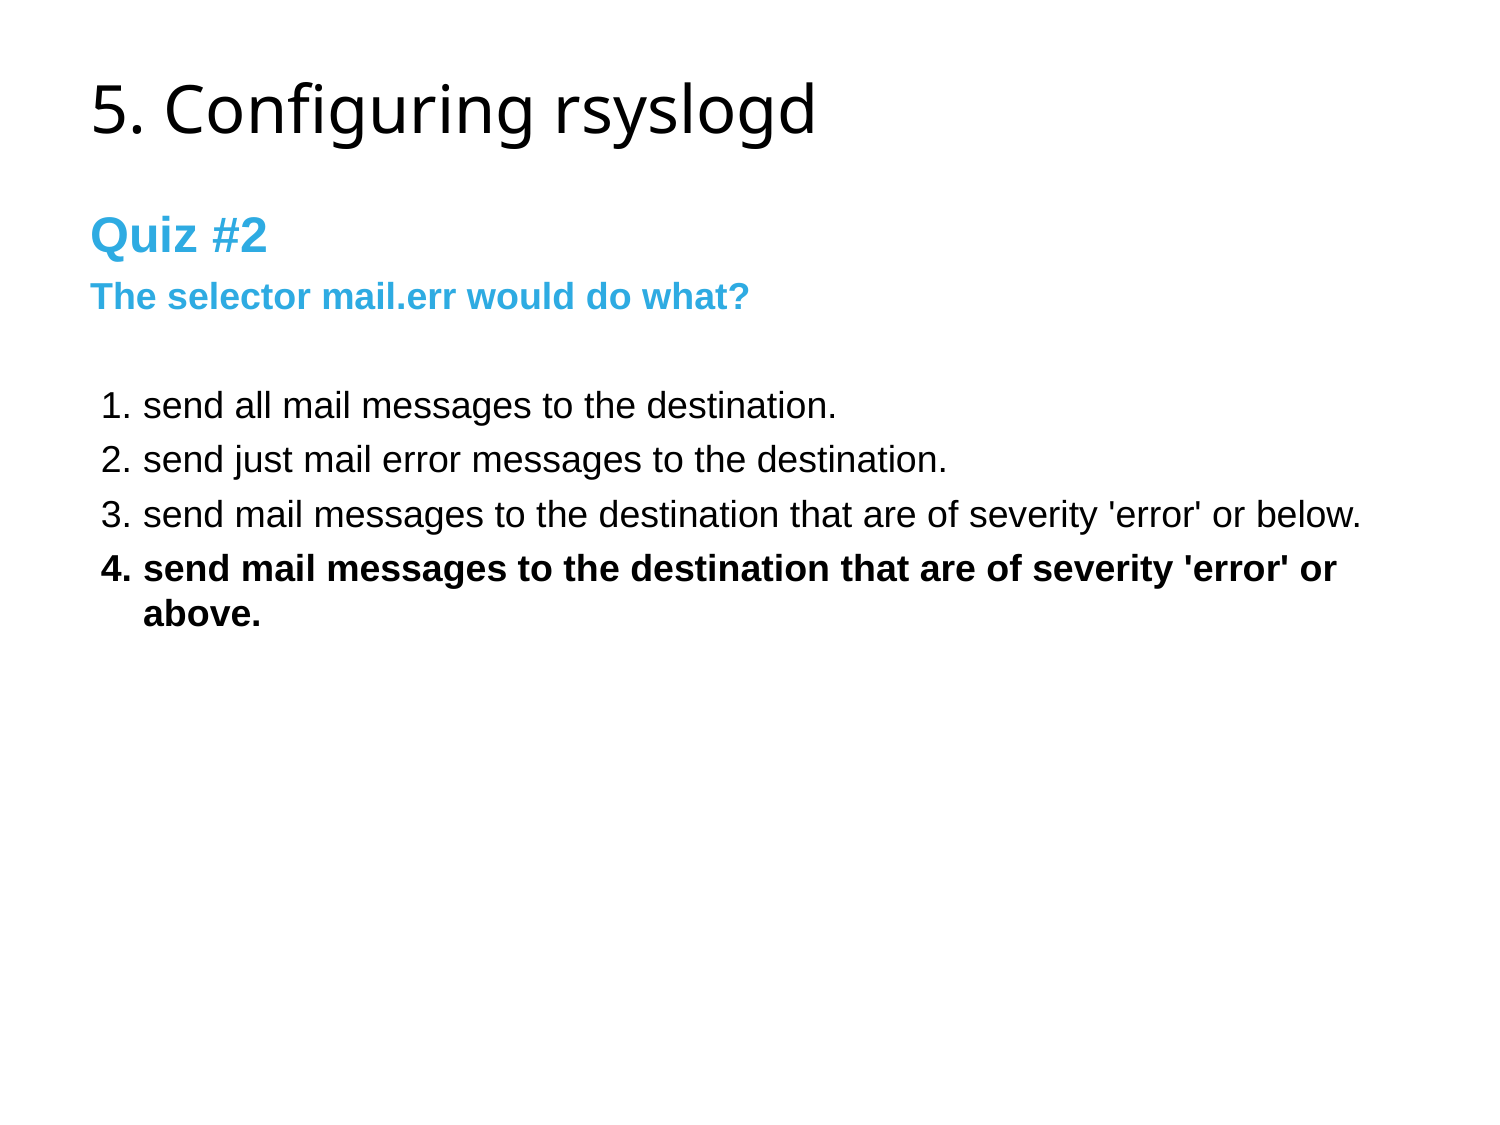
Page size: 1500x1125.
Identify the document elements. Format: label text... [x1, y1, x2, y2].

title 5. Configuring rsyslogd [75, 59, 1429, 155]
list send all mail messages to the destination. send just mail error messages to the destination. send mail messages to the destination that are of severity 'error' or below. send mail messages to the destination that are of severity 'error' or above. [75, 373, 1429, 648]
list Quiz #2 The selector mail.err would do what? [75, 194, 1429, 327]
